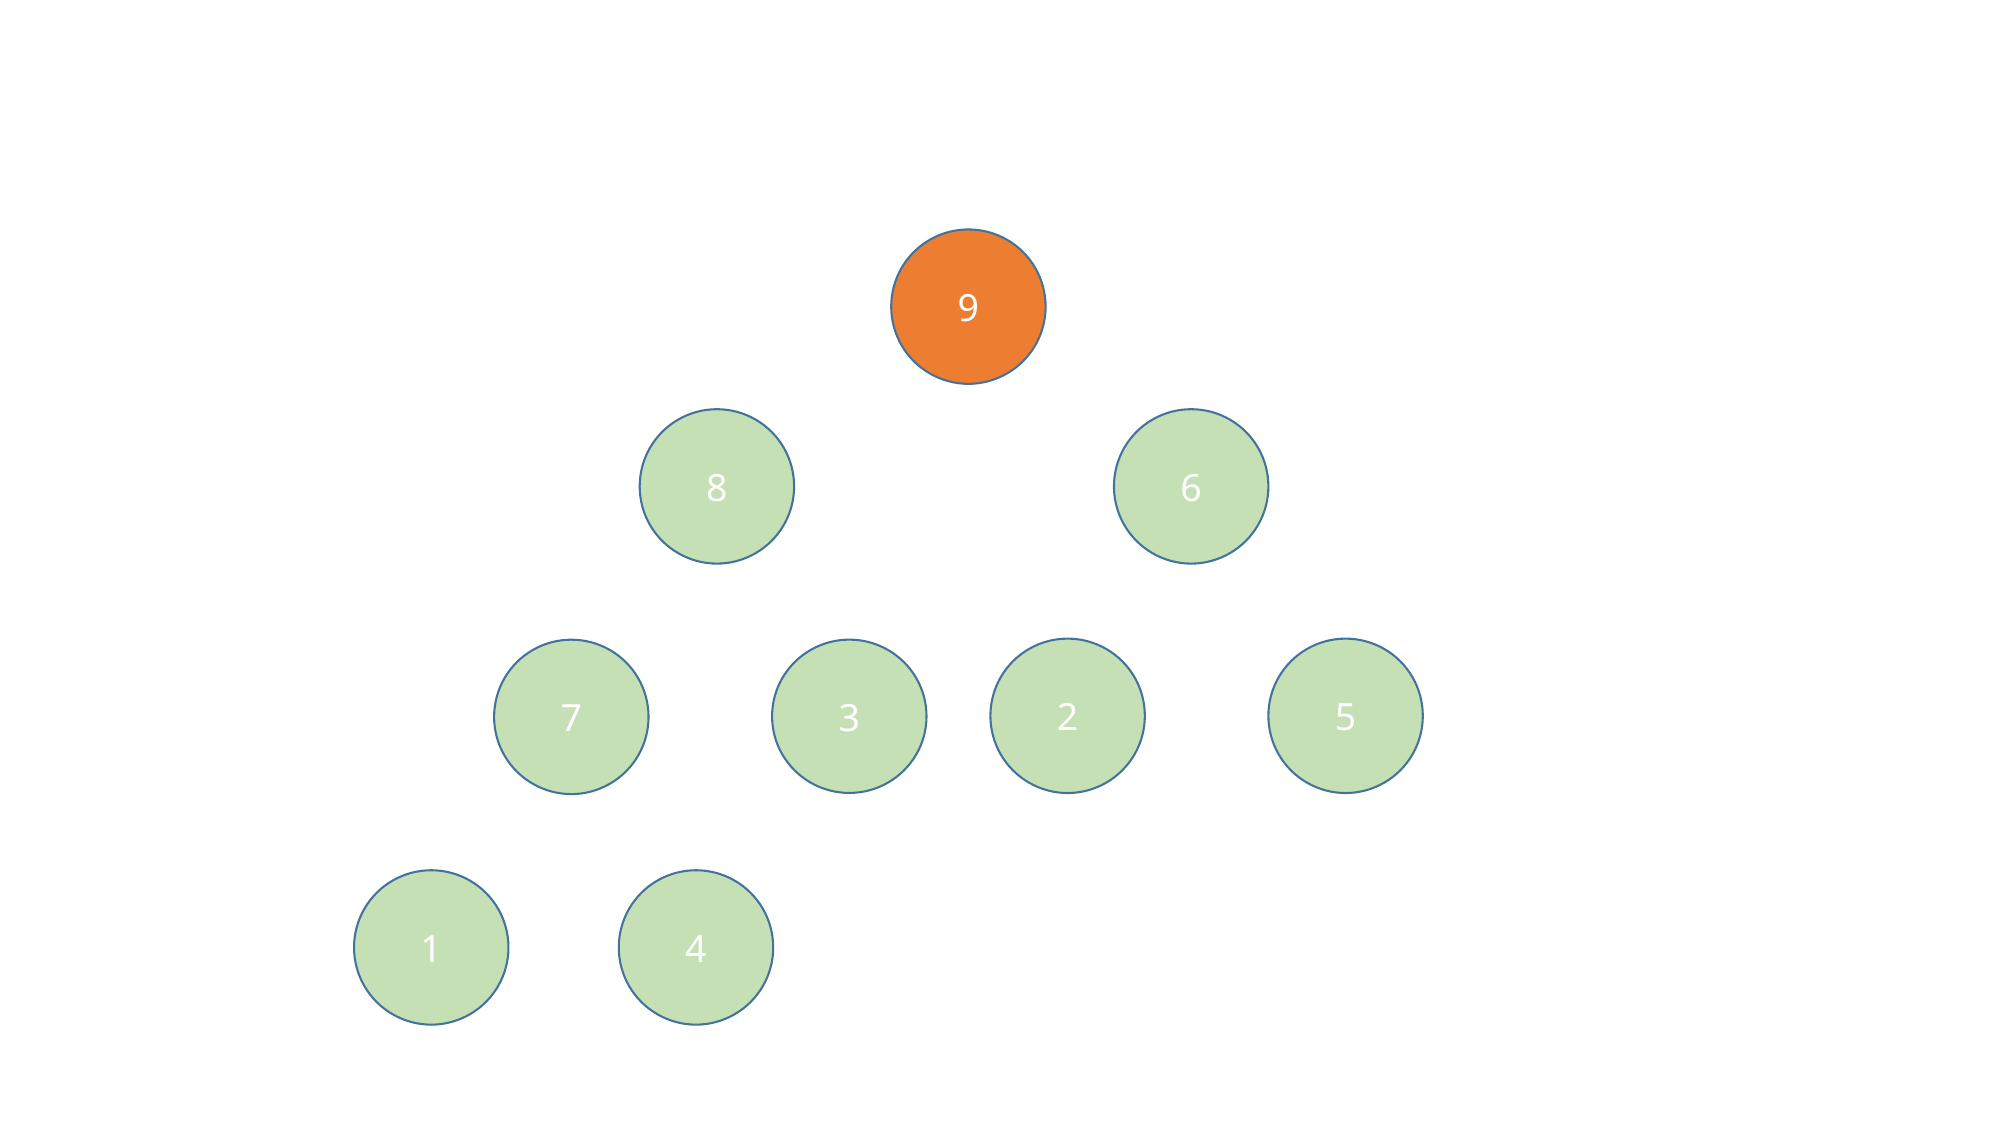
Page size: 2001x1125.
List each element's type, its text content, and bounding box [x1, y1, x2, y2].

text_box 2 [989, 637, 1146, 795]
text_box 9 [890, 228, 1047, 385]
text_box 1 [353, 869, 510, 1026]
text_box 5 [1267, 637, 1424, 795]
text_box 7 [493, 638, 650, 796]
text_box 6 [1112, 408, 1270, 565]
text_box 3 [771, 638, 928, 794]
text_box 4 [617, 869, 775, 1026]
text_box 8 [638, 408, 796, 565]
